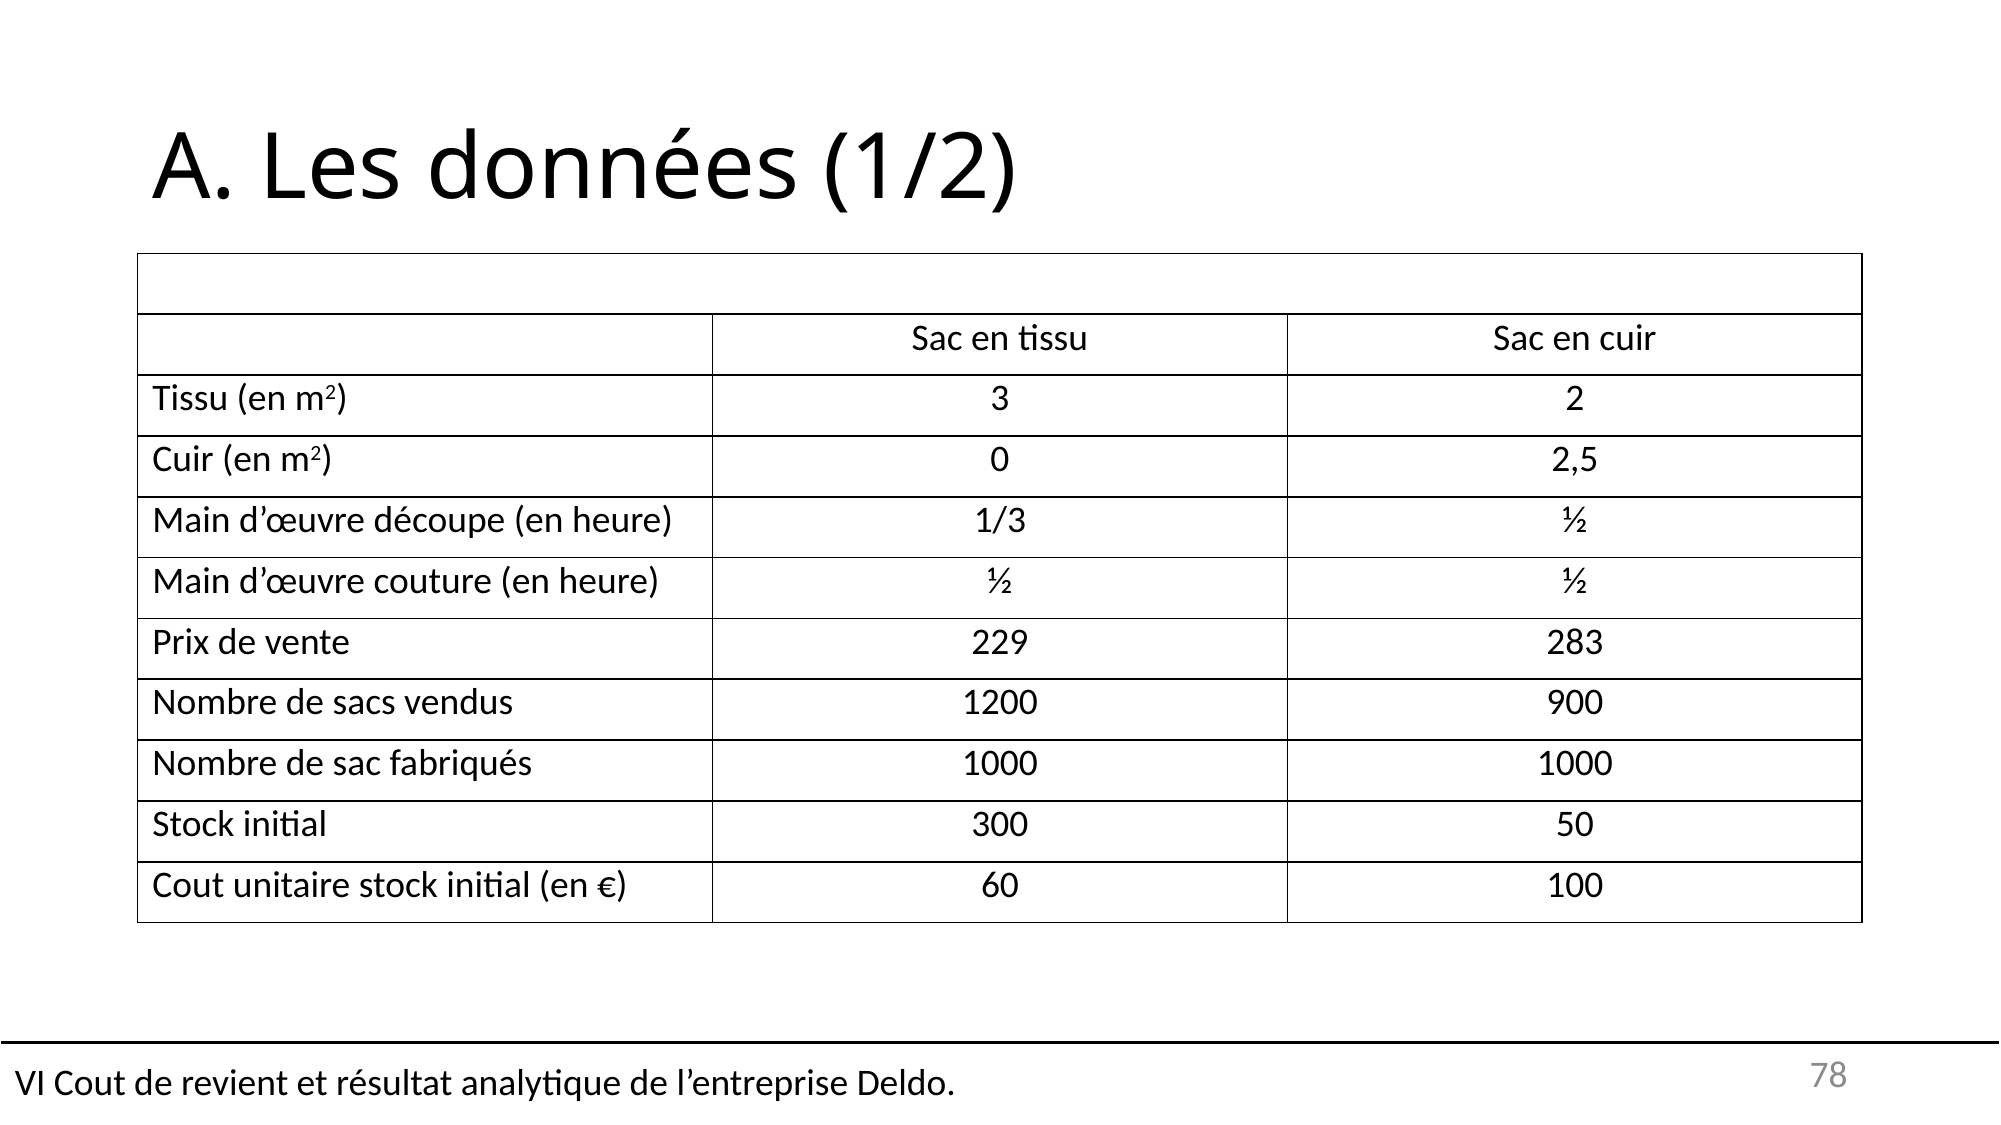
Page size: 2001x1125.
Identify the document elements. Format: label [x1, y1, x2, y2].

table_cell [1288, 315, 1861, 374]
table_cell [713, 741, 1287, 800]
table_cell [138, 741, 712, 800]
table_cell [713, 376, 1287, 435]
table_cell [713, 619, 1287, 678]
table_cell [138, 315, 712, 374]
table_cell [1288, 680, 1861, 739]
table_cell [138, 863, 712, 922]
table_cell [713, 680, 1287, 739]
table_header [138, 254, 1861, 313]
slide_number [1412, 1042, 1863, 1103]
table_cell [713, 863, 1287, 922]
table_cell [713, 802, 1287, 861]
table_cell [713, 437, 1287, 496]
table_cell [138, 376, 712, 435]
table_cell [1288, 376, 1861, 435]
table_cell [138, 498, 712, 557]
table_cell [1288, 863, 1861, 922]
table_cell [138, 437, 712, 496]
table_cell [138, 802, 712, 861]
table_cell [713, 315, 1287, 374]
table_cell [138, 619, 712, 678]
table_cell [1288, 802, 1861, 861]
table_cell [1288, 498, 1861, 557]
table_cell [138, 558, 712, 618]
table_cell [713, 498, 1287, 557]
table_cell [1288, 558, 1861, 618]
table_cell [1288, 619, 1861, 678]
table_cell [1288, 437, 1861, 496]
title [137, 59, 1863, 253]
text_box [0, 1034, 2000, 1125]
table_cell [138, 680, 712, 739]
table_cell [713, 558, 1287, 618]
table_cell [1288, 741, 1861, 800]
